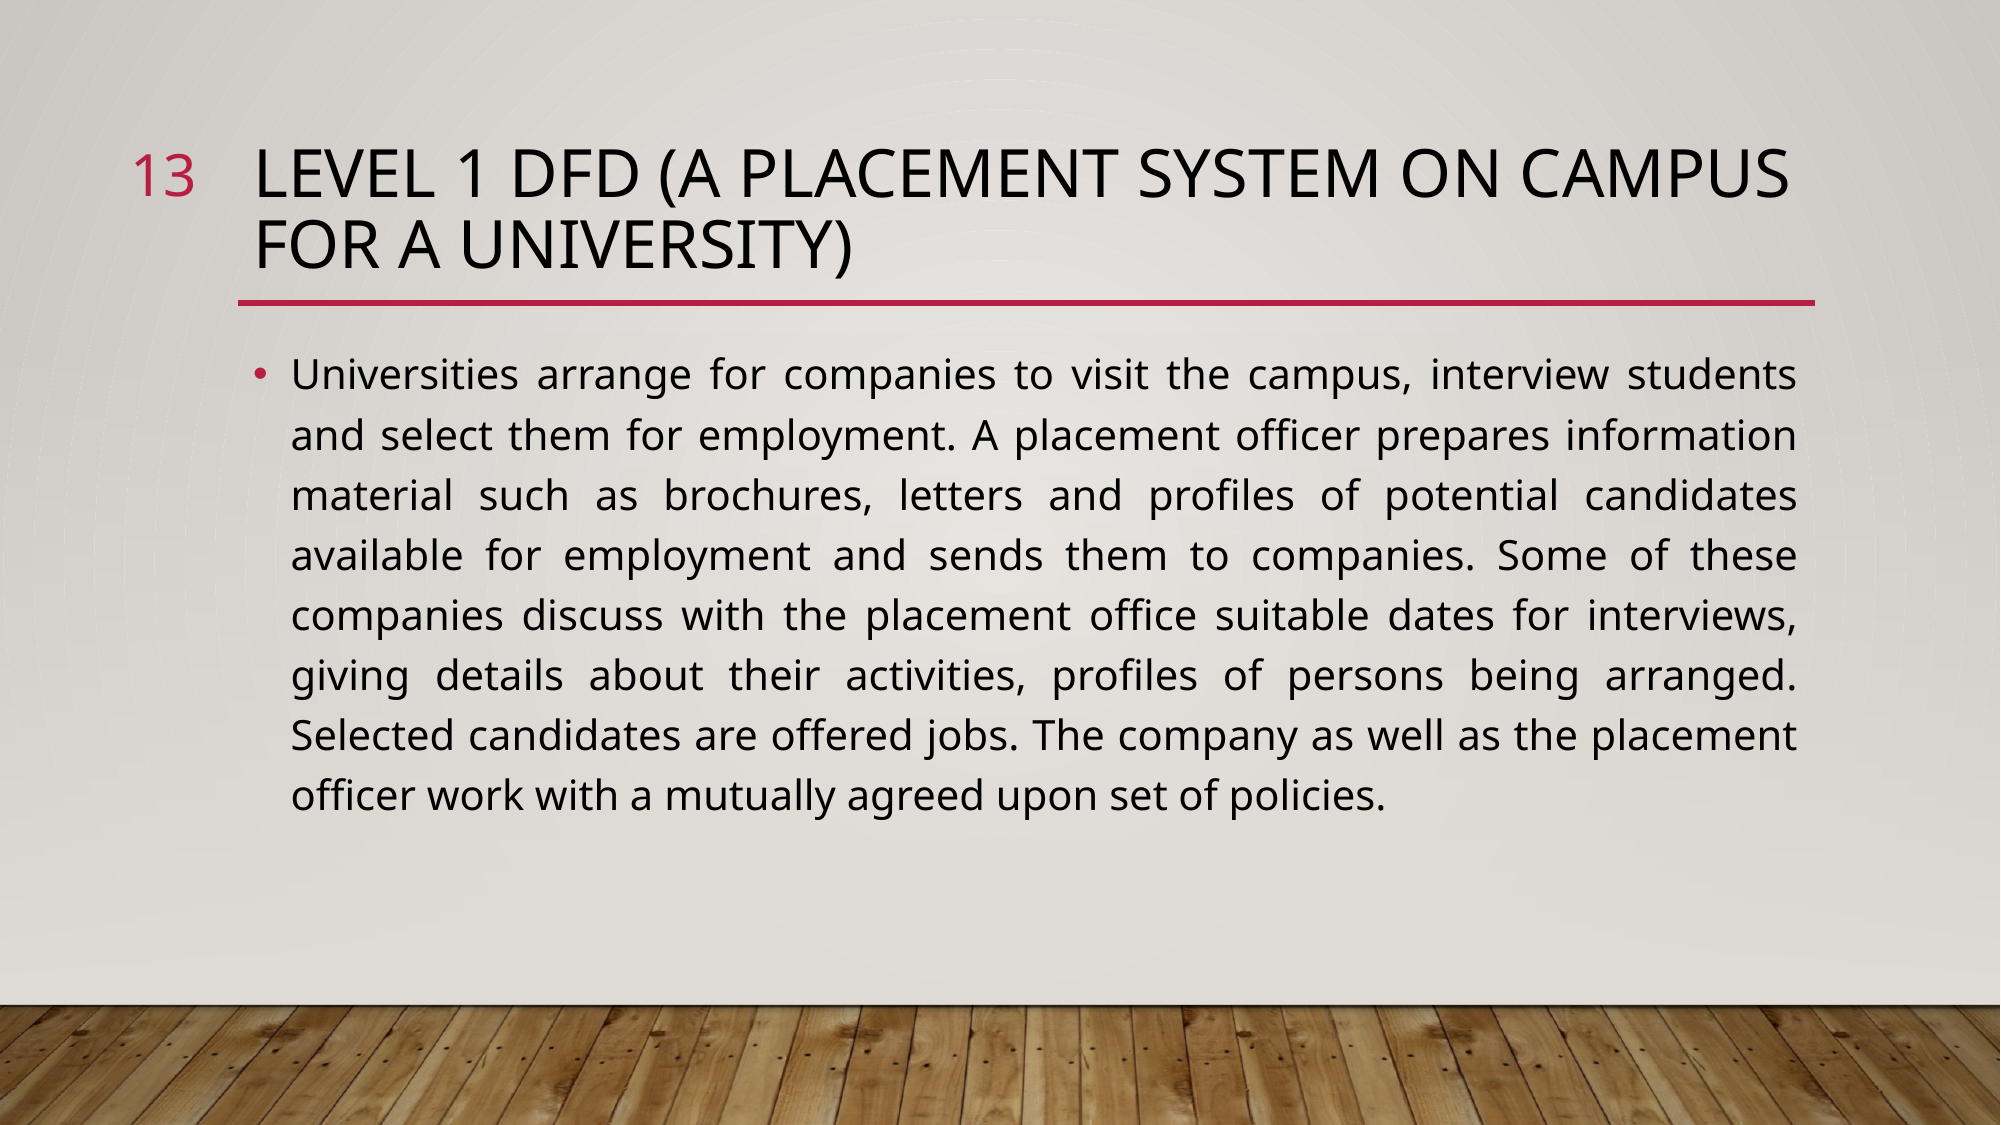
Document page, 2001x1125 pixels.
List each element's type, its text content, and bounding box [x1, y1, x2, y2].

list Universities arrange for companies to visit the campus, interview students and select them for employment. A placement officer prepares information material such as brochures, letters and profiles of potential candidates available for employment and sends them to companies. Some of these companies discuss with the placement office suitable dates for interviews, giving details about their activities, profiles of persons being arranged. Selected candidates are offered jobs. The company as well as the placement officer work with a mutually agreed upon set of policies. [238, 330, 1814, 897]
picture [0, 1005, 2000, 1125]
slide_number 13 [78, 131, 212, 214]
title Level 1 DFD (a placement system on campus for a university) [238, 131, 1814, 305]
